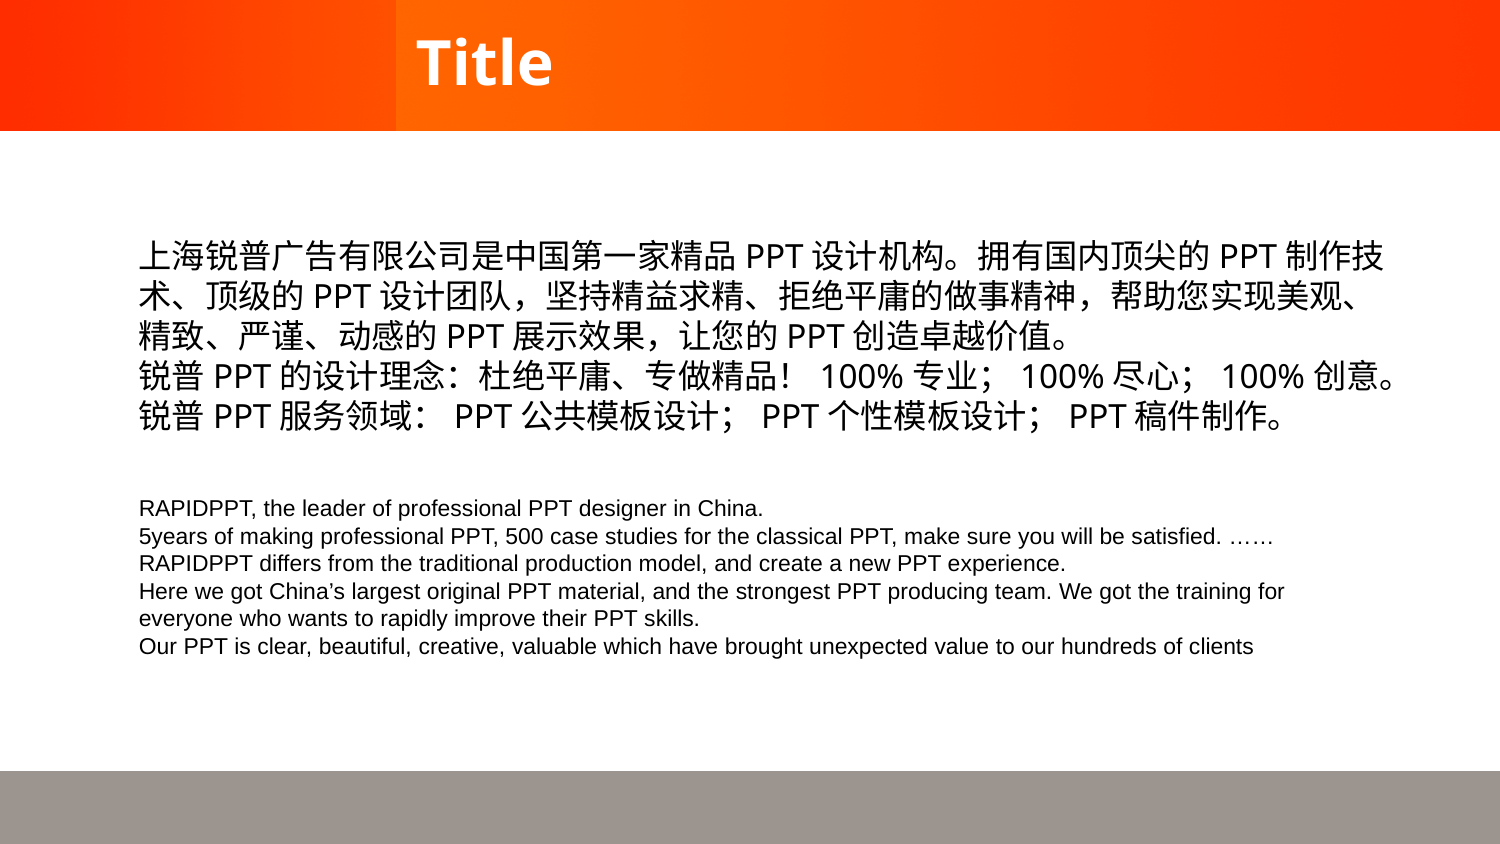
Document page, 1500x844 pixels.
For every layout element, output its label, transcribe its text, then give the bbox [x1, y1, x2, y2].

picture [0, 0, 1500, 131]
text_box RAPIDPPT, the leader of professional PPT designer in China. 5years of making professional PPT, 500 case studies for the classical PPT, make sure you will be satisfied. ……RAPIDPPT differs from the traditional production model, and create a new PPT experience. Here we got China’s largest original PPT material, and the strongest PPT producing team. We got the training for everyone who wants to rapidly improve their PPT skills. Our PPT is clear, beautiful, creative, valuable which have brought unexpected value to our hundreds of clients [123, 486, 1400, 667]
text_box Title [400, 15, 880, 106]
text_box 上海锐普广告有限公司是中国第一家精品PPT设计机构。拥有国内顶尖的PPT制作技术、顶级的PPT设计团队，坚持精益求精、拒绝平庸的做事精神，帮助您实现美观、精致、严谨、动感的PPT展示效果，让您的PPT创造卓越价值。 锐普PPT的设计理念：杜绝平庸、专做精品！100%专业；100%尽心；100%创意。 锐普PPT服务领域：PPT公共模板设计；PPT个性模板设计；PPT稿件制作。 [123, 228, 1400, 443]
picture [0, 771, 1500, 844]
